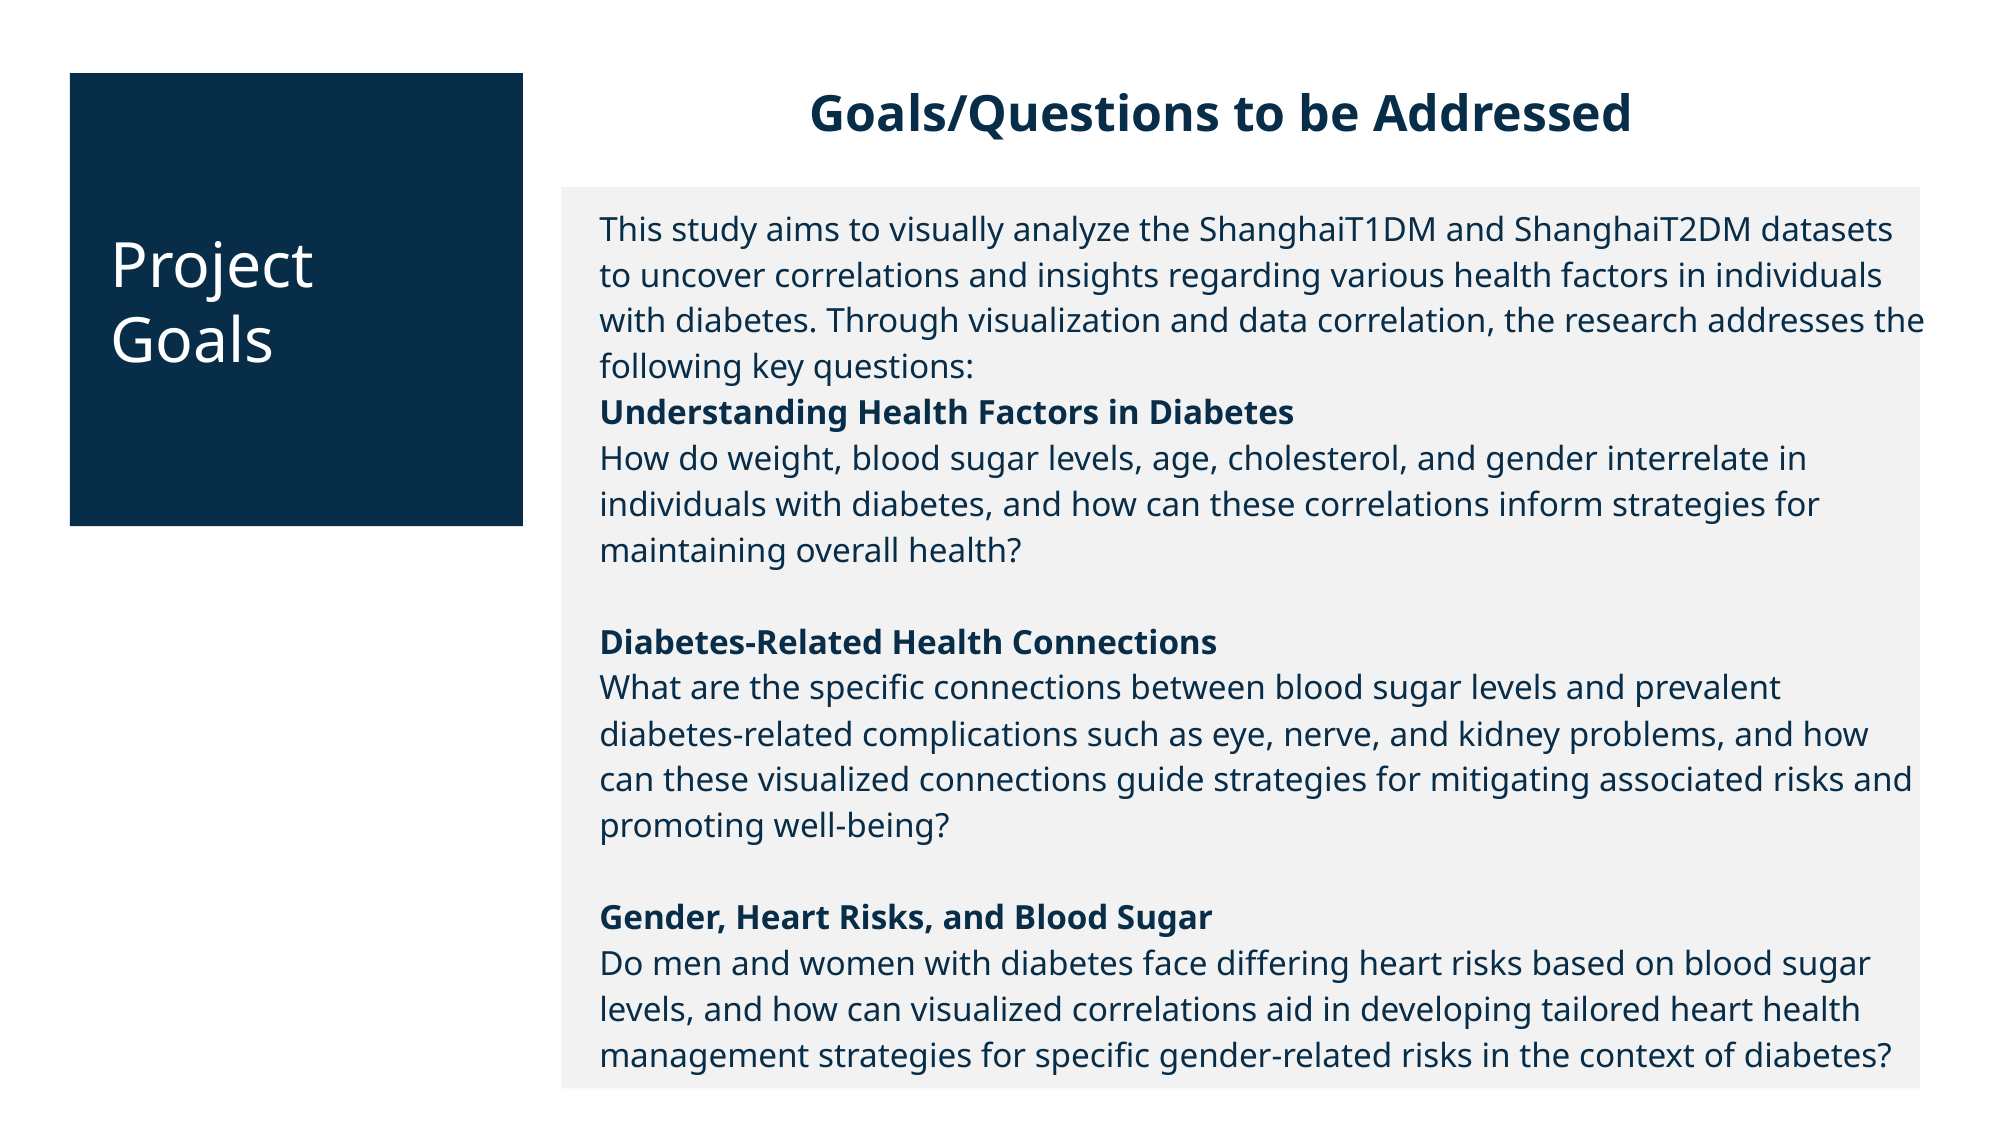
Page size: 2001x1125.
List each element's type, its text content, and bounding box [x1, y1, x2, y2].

text_box This study aims to visually analyze the ShanghaiT1DM and ShanghaiT2DM datasets to uncover correlations and insights regarding various health factors in individuals with diabetes. Through visualization and data correlation, the research addresses the following key questions: Understanding Health Factors in Diabetes How do weight, blood sugar levels, age, cholesterol, and gender interrelate in individuals with diabetes, and how can these correlations inform strategies for maintaining overall health? Diabetes-Related Health Connections What are the specific connections between blood sugar levels and prevalent diabetes-related complications such as eye, nerve, and kidney problems, and how can these visualized connections guide strategies for mitigating associated risks and promoting well-being? Gender, Heart Risks, and Blood Sugar Do men and women with diabetes face differing heart risks based on blood sugar levels, and how can visualized correlations aid in developing tailored heart health management strategies for specific gender-related risks in the context of diabetes? [561, 186, 1945, 1089]
text_box Project Goals [95, 249, 491, 352]
text_box [69, 73, 523, 527]
text_box Goals/Questions to be Addressed [522, 73, 1921, 157]
